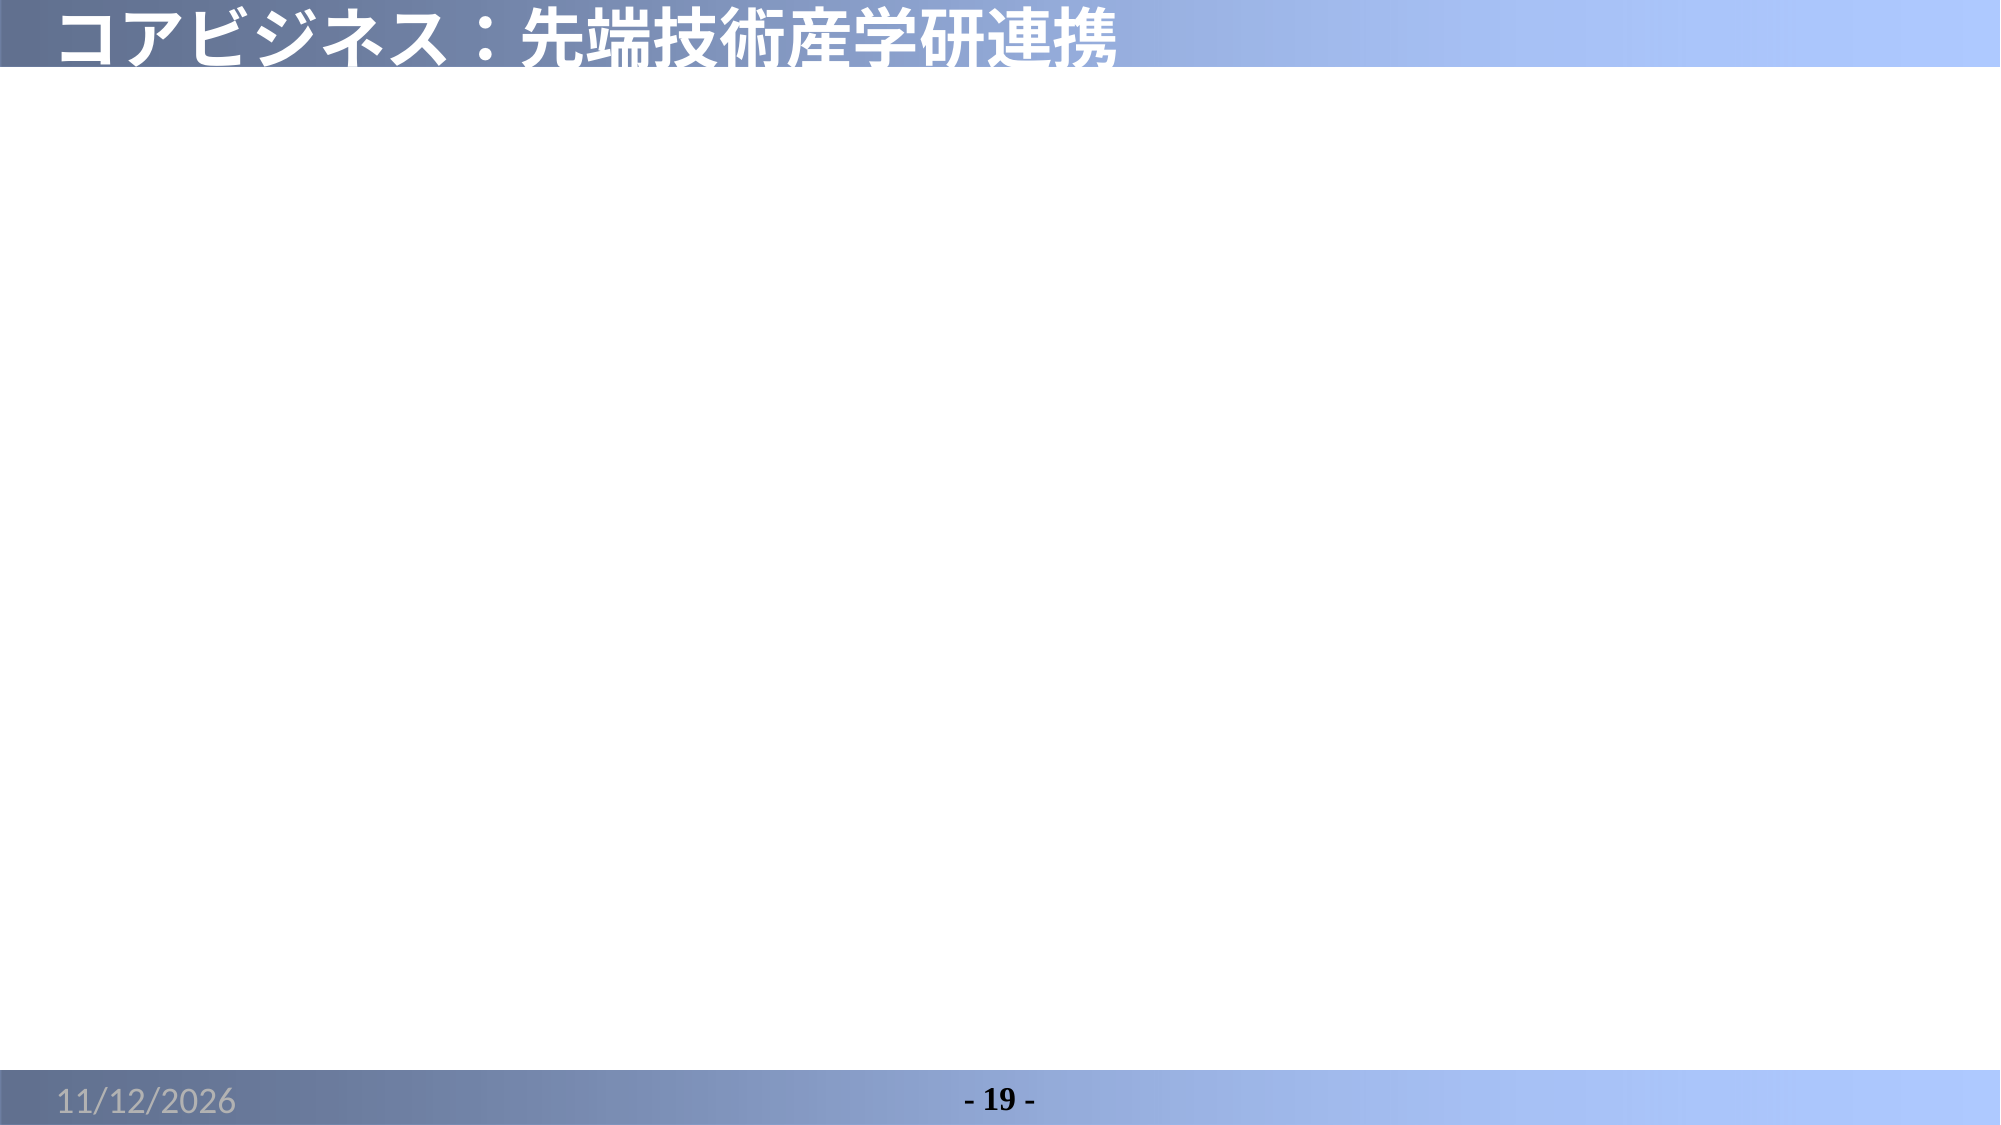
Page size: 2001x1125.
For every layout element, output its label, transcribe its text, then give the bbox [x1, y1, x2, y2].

slide_number - 19 - [934, 1078, 1063, 1117]
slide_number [55, 1076, 516, 1122]
title コアビジネス：先端技術産学研連携 [52, 0, 1946, 78]
